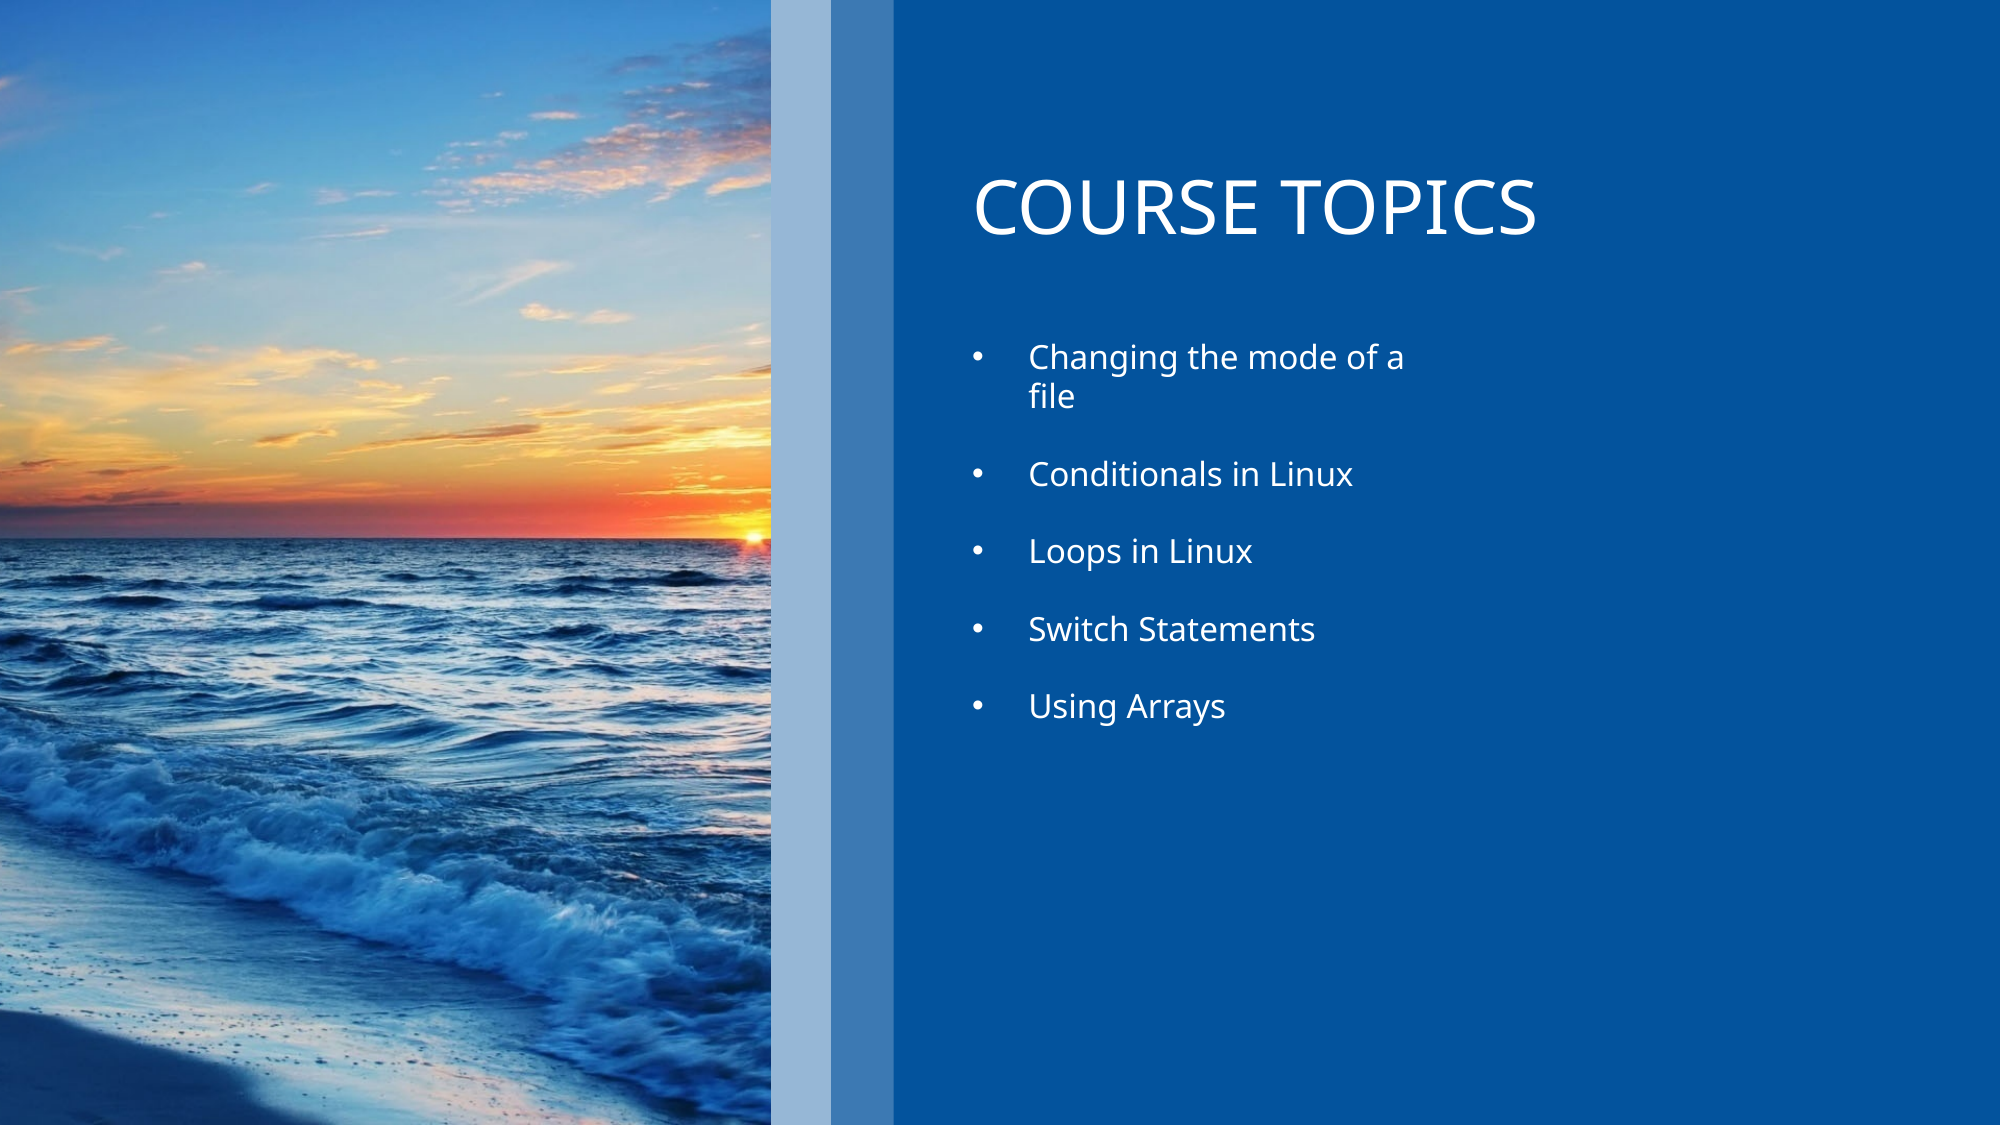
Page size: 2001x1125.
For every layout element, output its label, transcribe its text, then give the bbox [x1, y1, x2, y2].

title Course Topics [957, 154, 1937, 258]
picture [0, 0, 772, 1125]
list Changing the mode of a file Conditionals in Linux Loops in Linux Switch Statements Using Arrays [957, 328, 1936, 861]
